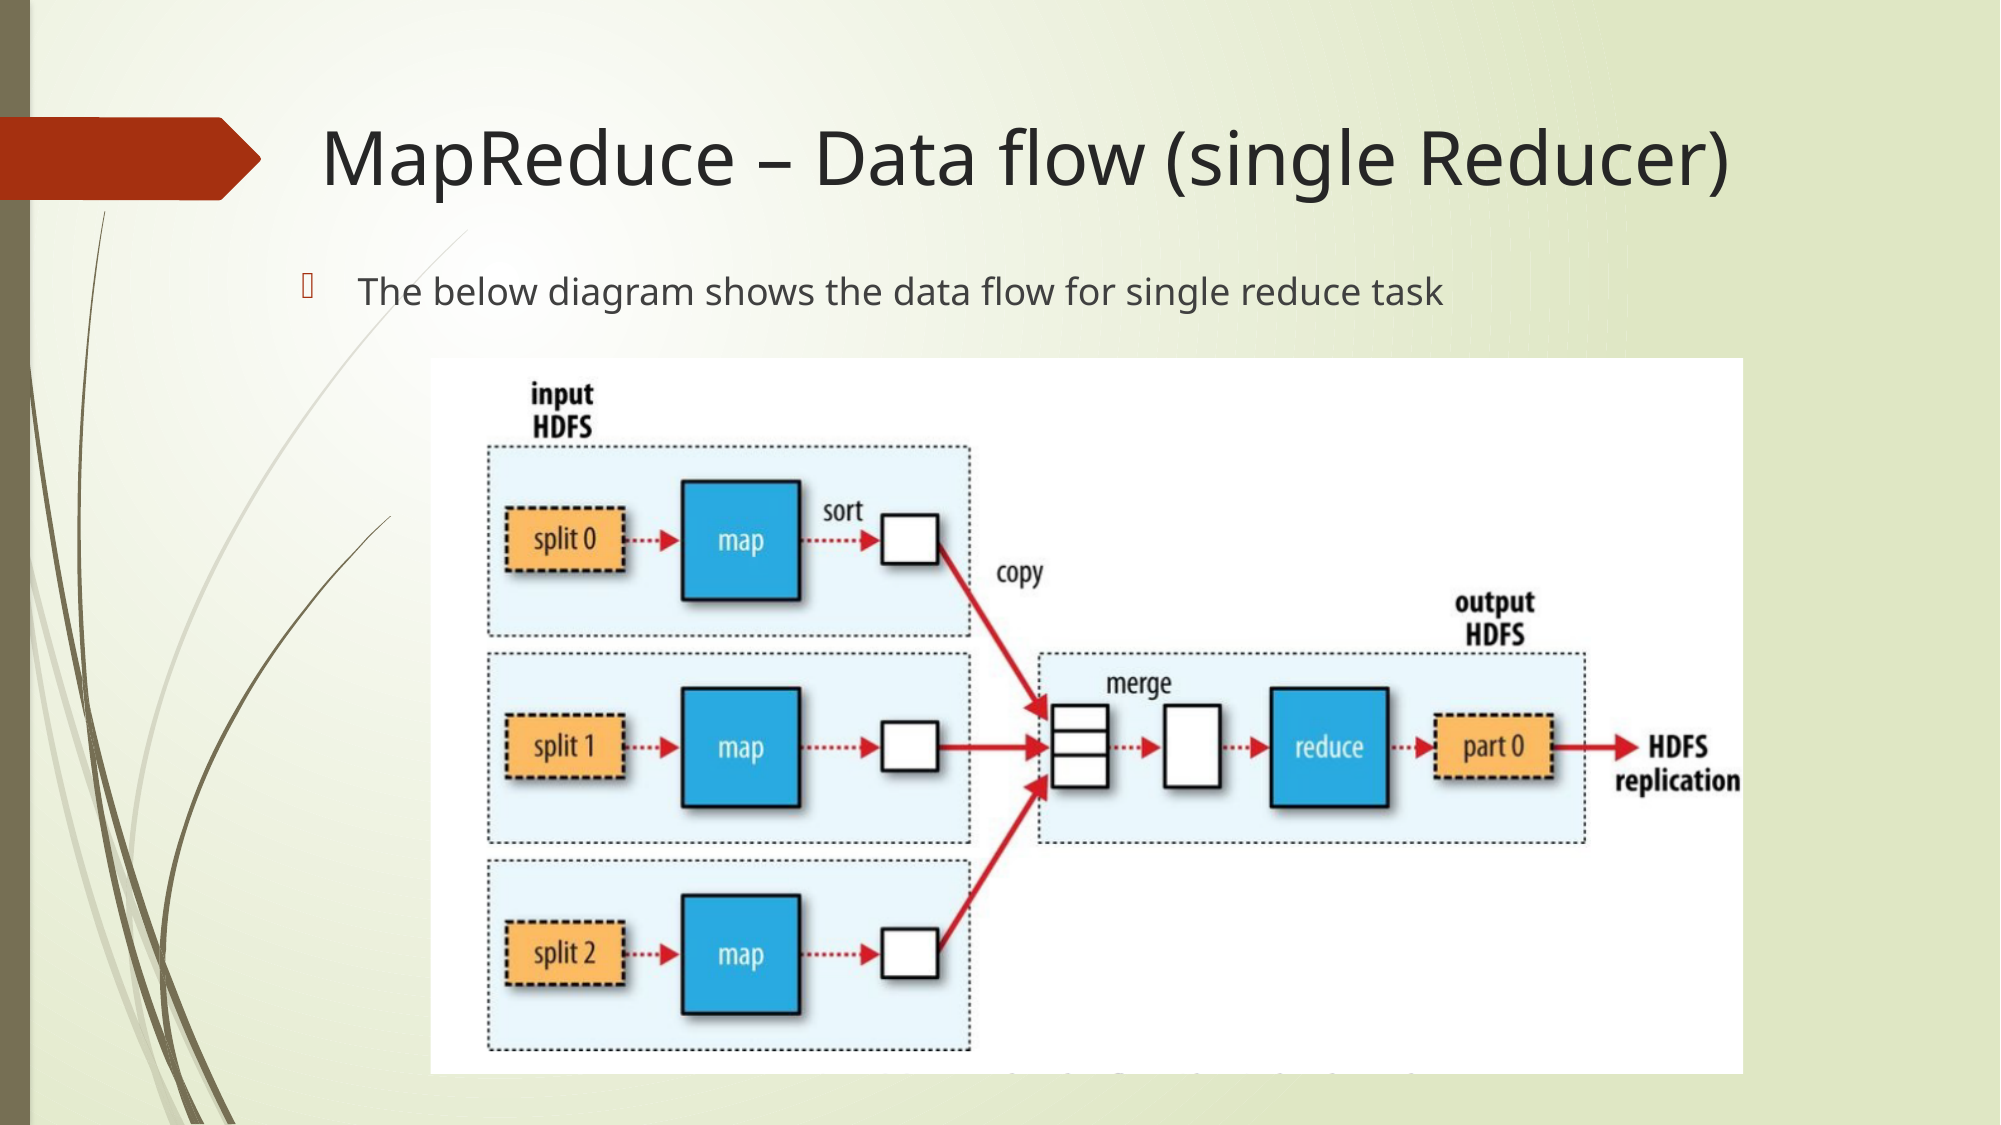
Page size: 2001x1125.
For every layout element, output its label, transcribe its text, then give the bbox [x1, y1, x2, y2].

title MapReduce – Data flow (single Reducer) [286, 102, 1888, 260]
list The below diagram shows the data flow for single reduce task [286, 260, 1888, 1011]
picture [430, 358, 1744, 1074]
